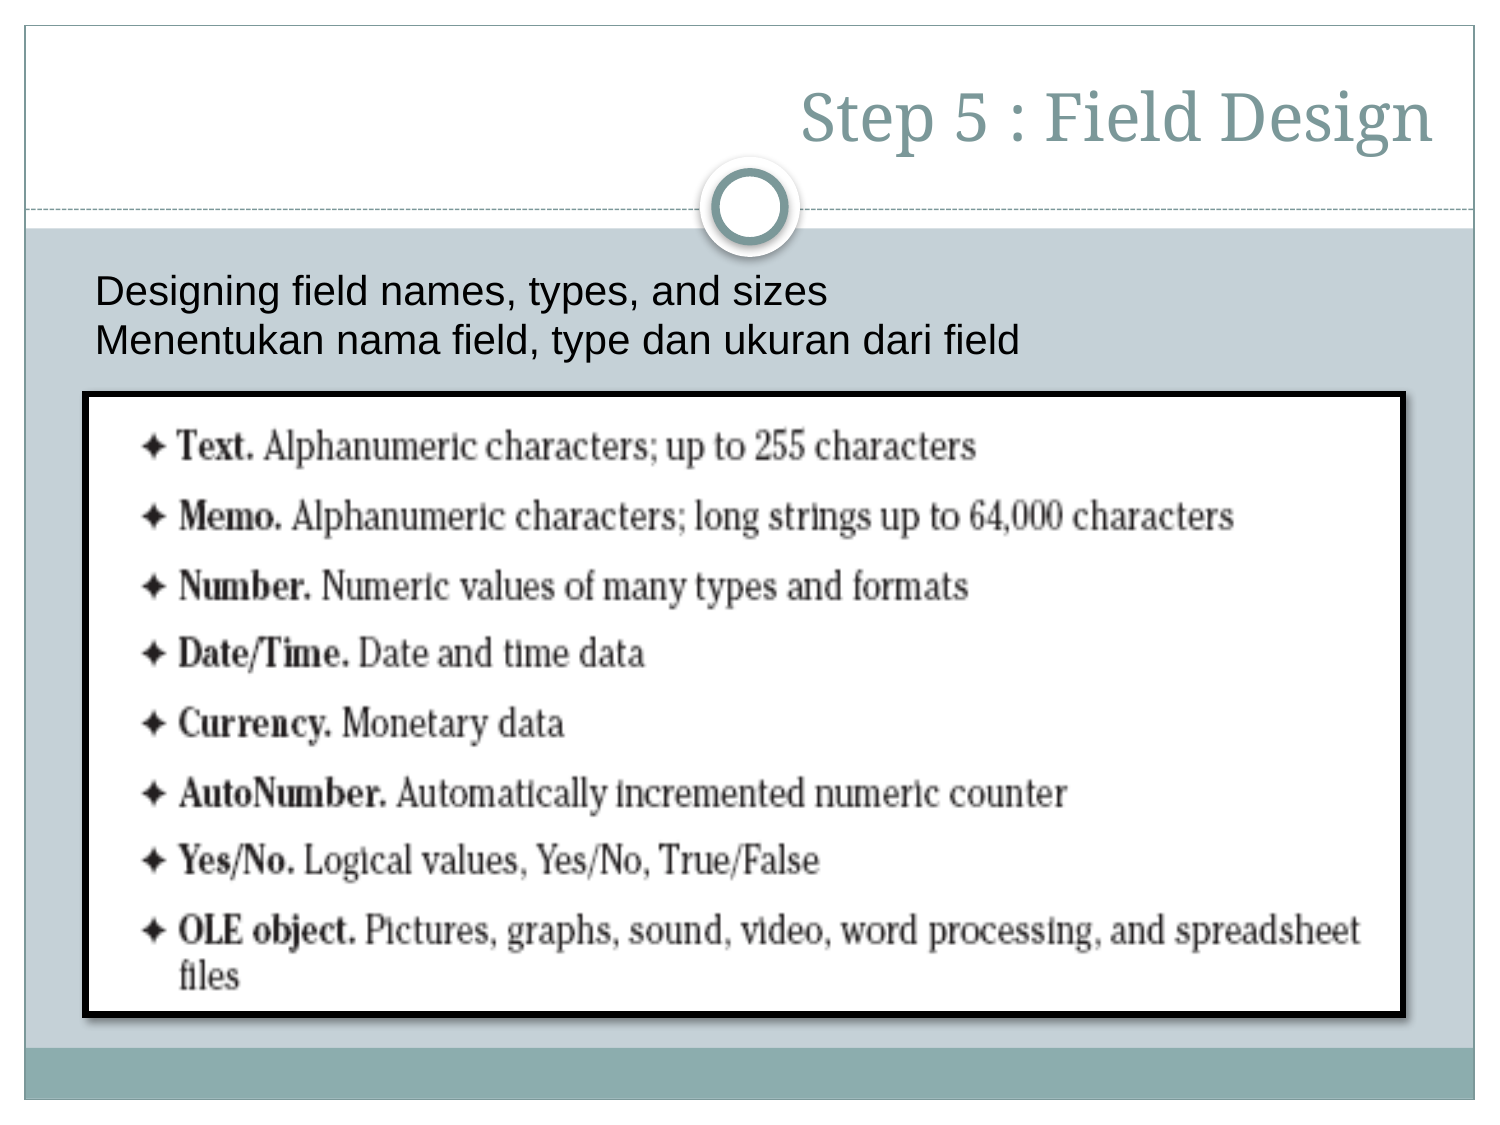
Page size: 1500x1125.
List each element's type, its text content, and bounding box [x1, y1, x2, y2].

picture [88, 396, 1400, 1012]
title Step 5 : Field Design [49, 37, 1450, 162]
text_box Designing field names, types, and sizes Menentukan nama field, type dan ukuran dari field [79, 255, 1036, 371]
